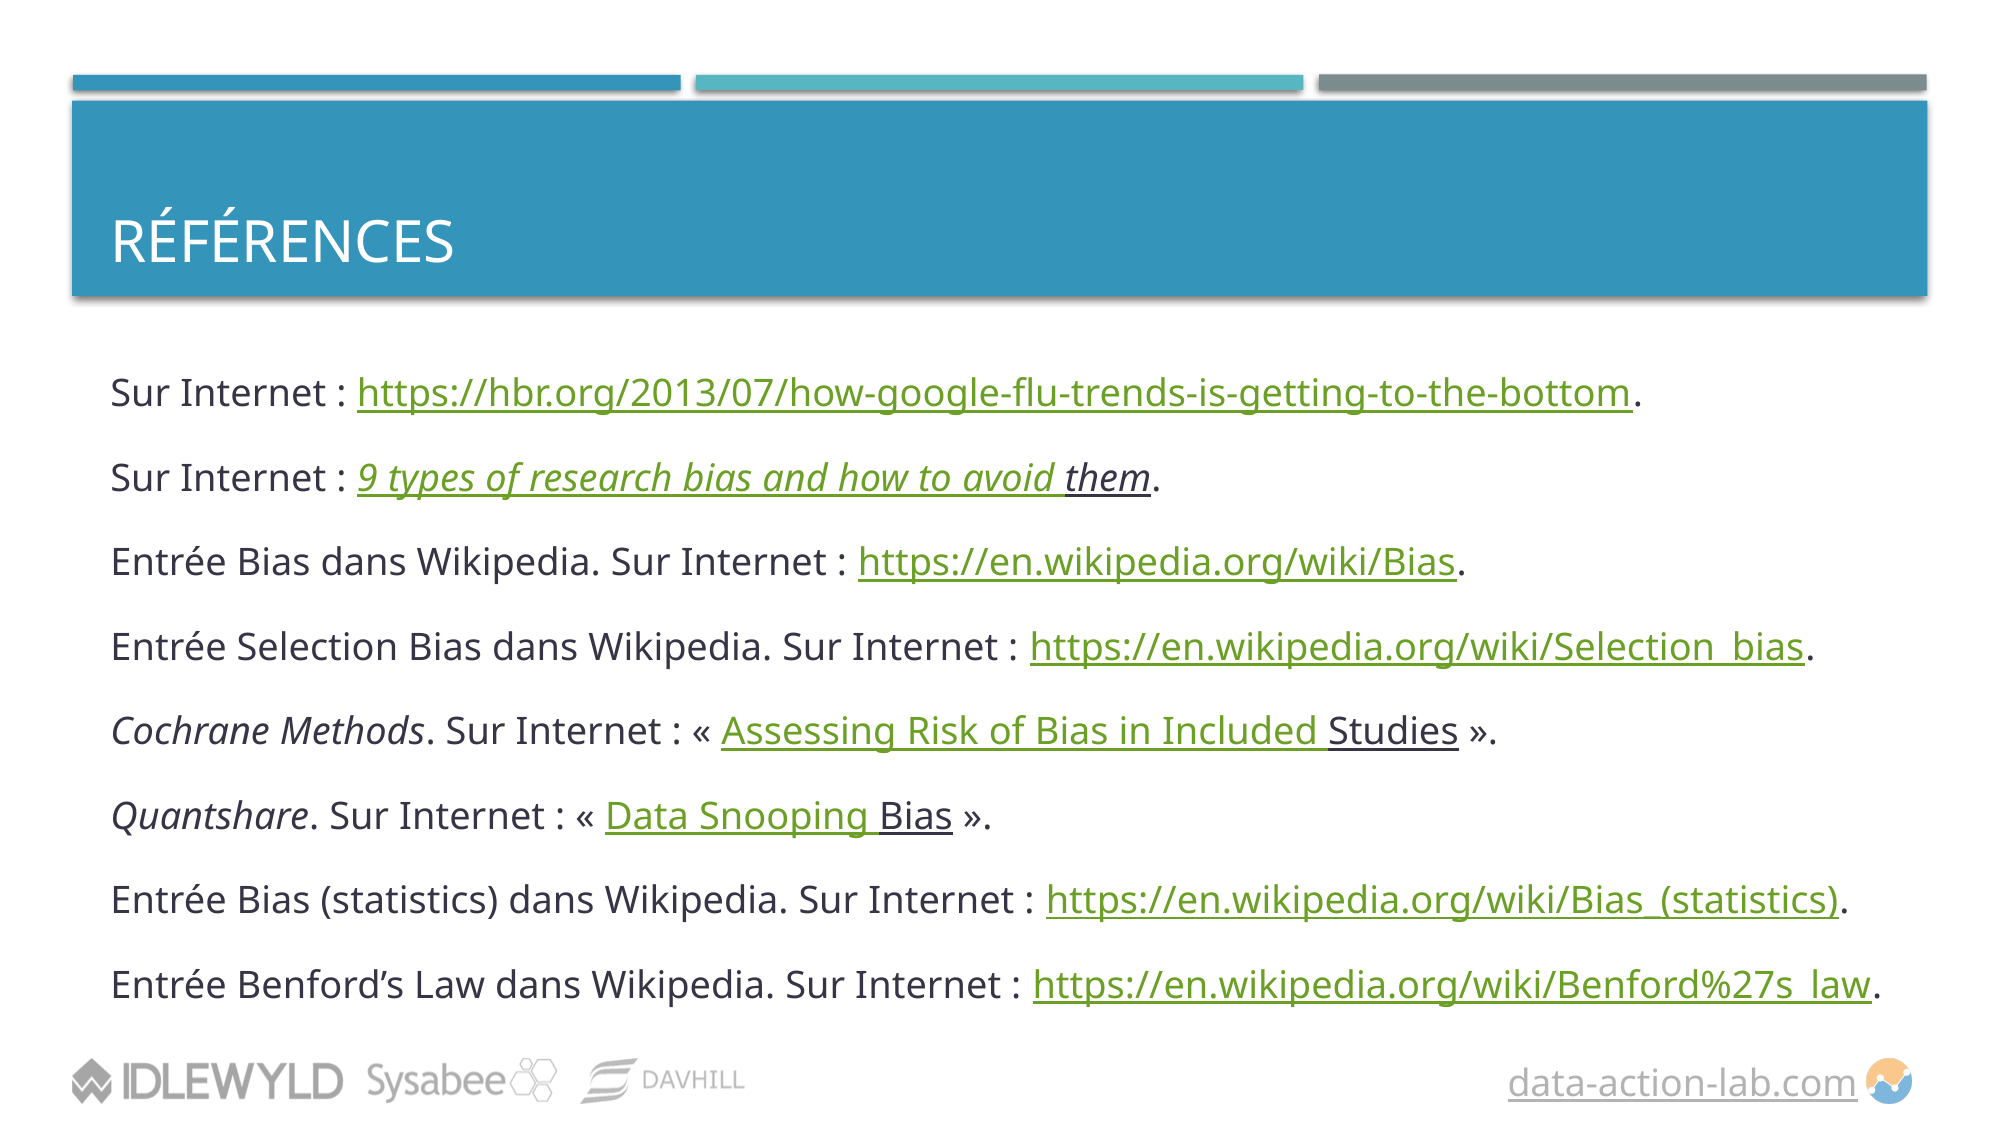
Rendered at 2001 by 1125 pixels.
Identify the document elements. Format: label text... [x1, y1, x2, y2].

picture [72, 1058, 745, 1104]
title RÉfÉrences [95, 115, 1905, 282]
list Sur Internet : https://hbr.org/2013/07/how-google-flu-trends-is-getting-to-the-bottom. Sur Internet : 9 types of research bias and how to avoid them. Entrée Bias dans Wikipedia. Sur Internet : https://en.wikipedia.org/wiki/Bias. Entrée Selection Bias dans Wikipedia. Sur Internet : https://en.wikipedia.org/wiki/Selection_bias. Cochrane Methods. Sur Internet : « Assessing Risk of Bias in Included Studies ». Quantshare. Sur Internet : « Data Snooping Bias ». Entrée Bias (statistics) dans Wikipedia. Sur Internet : https://en.wikipedia.org/wiki/Bias_(statistics). Entrée Benford’s Law dans Wikipedia. Sur Internet : https://en.wikipedia.org/wiki/Benford%27s_law. [95, 357, 1905, 1037]
